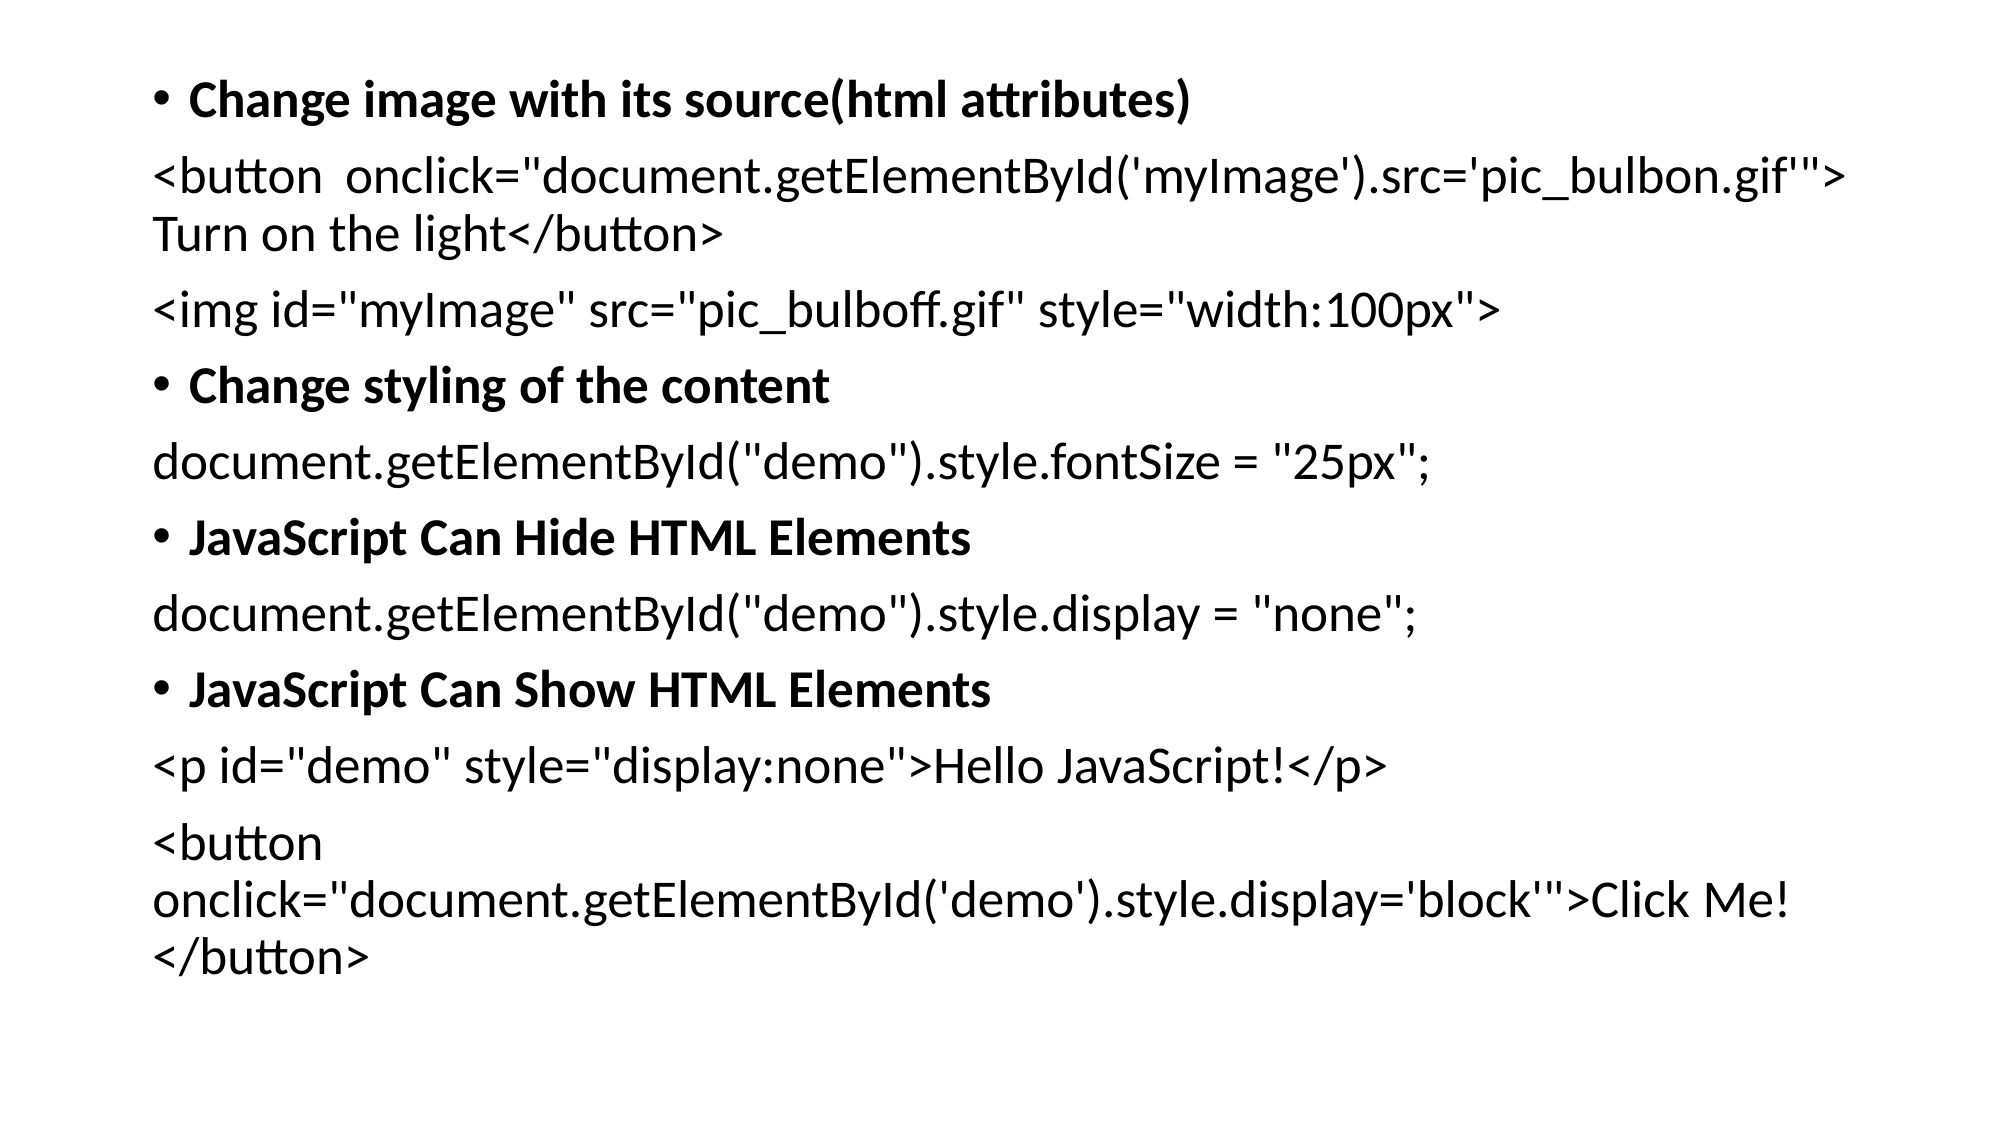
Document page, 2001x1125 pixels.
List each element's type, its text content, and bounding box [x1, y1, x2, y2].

list Change image with its source(html attributes) <button onclick="document.getElementById('myImage').src='pic_bulbon.gif'"> Turn on the light</button> <img id="myImage" src="pic_bulboff.gif" style="width:100px"> Change styling of the content document.getElementById("demo").style.fontSize = "25px"; JavaScript Can Hide HTML Elements document.getElementById("demo").style.display = "none"; JavaScript Can Show HTML Elements <p id="demo" style="display:none">Hello JavaScript!</p> <button onclick="document.getElementById('demo').style.display='block'">Click Me!</button> [137, 64, 1863, 1014]
